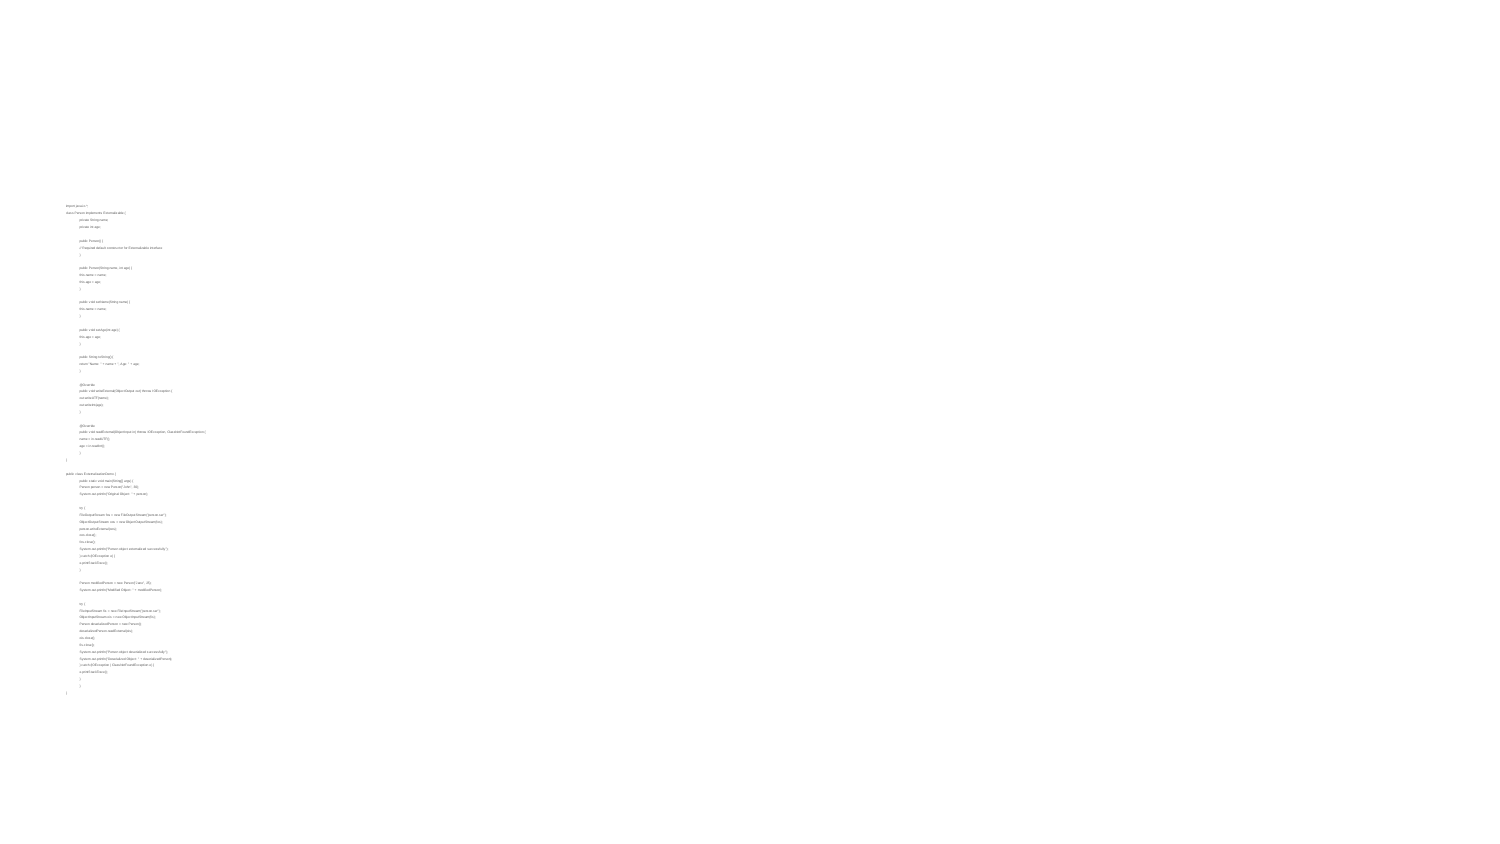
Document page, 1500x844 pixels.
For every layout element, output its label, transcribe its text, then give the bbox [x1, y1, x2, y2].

list import java.io.*; class Person implements Externalizable { private String name; private int age; public Person() { // Required default constructor for Externalizable interface } public Person(String name, int age) { this.name = name; this.age = age; } public void setName(String name) { this.name = name; } public void setAge(int age) { this.age = age; } public String toString() { return "Name: " + name + ", Age: " + age; } @Override public void writeExternal(ObjectOutput out) throws IOException { out.writeUTF(name); out.writeInt(age); } @Override public void readExternal(ObjectInput in) throws IOException, ClassNotFoundException { name = in.readUTF(); age = in.readInt(); } } public class ExternalizationDemo { public static void main(String[] args) { Person person = new Person("John", 30); System.out.println("Original Object: " + person); try { FileOutputStream fos = new FileOutputStream("person.ser"); ObjectOutputStream oos = new ObjectOutputStream(fos); person.writeExternal(oos); oos.close(); fos.close(); System.out.println("Person object externalized successfully"); } catch (IOException e) { e.printStackTrace(); } Person modifiedPerson = new Person("Jane", 25); System.out.println("Modified Object: " + modifiedPerson); try { FileInputStream fis = new FileInputStream("person.ser"); ObjectInputStream ois = new ObjectInputStream(fis); Person deserializedPerson = new Person(); deserializedPerson.readExternal(ois); ois.close(); fis.close(); System.out.println("Person object deserialized successfully"); System.out.println("Deserialized Object: " + deserializedPerson); } catch (IOException | ClassNotFoundException e) { e.printStackTrace(); } } } [51, 189, 1449, 750]
